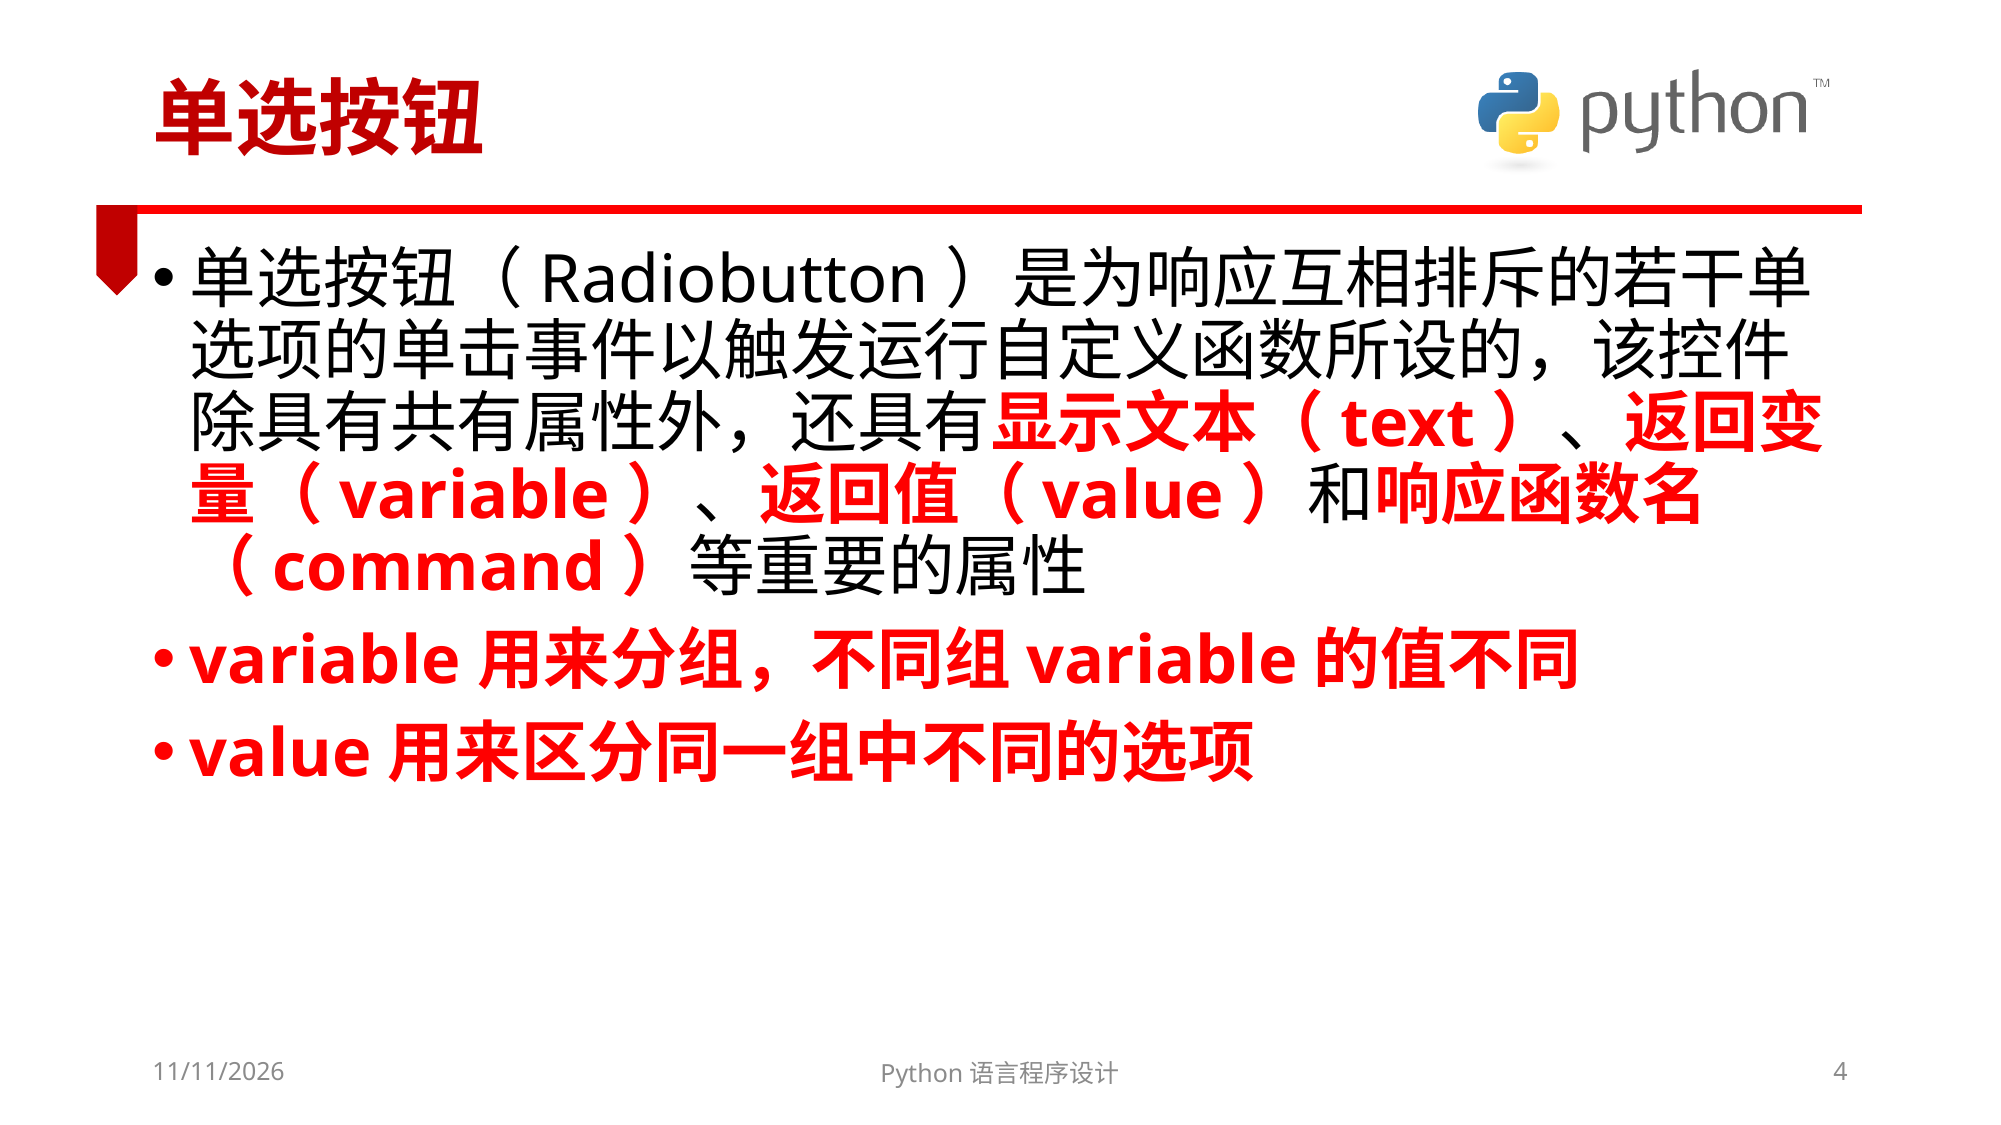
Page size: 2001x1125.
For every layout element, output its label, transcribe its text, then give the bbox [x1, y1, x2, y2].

picture [1419, 47, 1863, 197]
list 单选按钮（Radiobutton）是为响应互相排斥的若干单选项的单击事件以触发运行自定义函数所设的，该控件除具有共有属性外，还具有显示文本（text）、返回变量（variable）、返回值（value）和响应函数名（command）等重要的属性 variable用来分组，不同组variable的值不同 value用来区分同一组中不同的选项 [137, 236, 1863, 1014]
slide_number 4 [1412, 1042, 1863, 1103]
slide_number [137, 1042, 588, 1103]
title 单选按钮 [137, 53, 1436, 191]
footer Python语言程序设计 [662, 1042, 1338, 1103]
